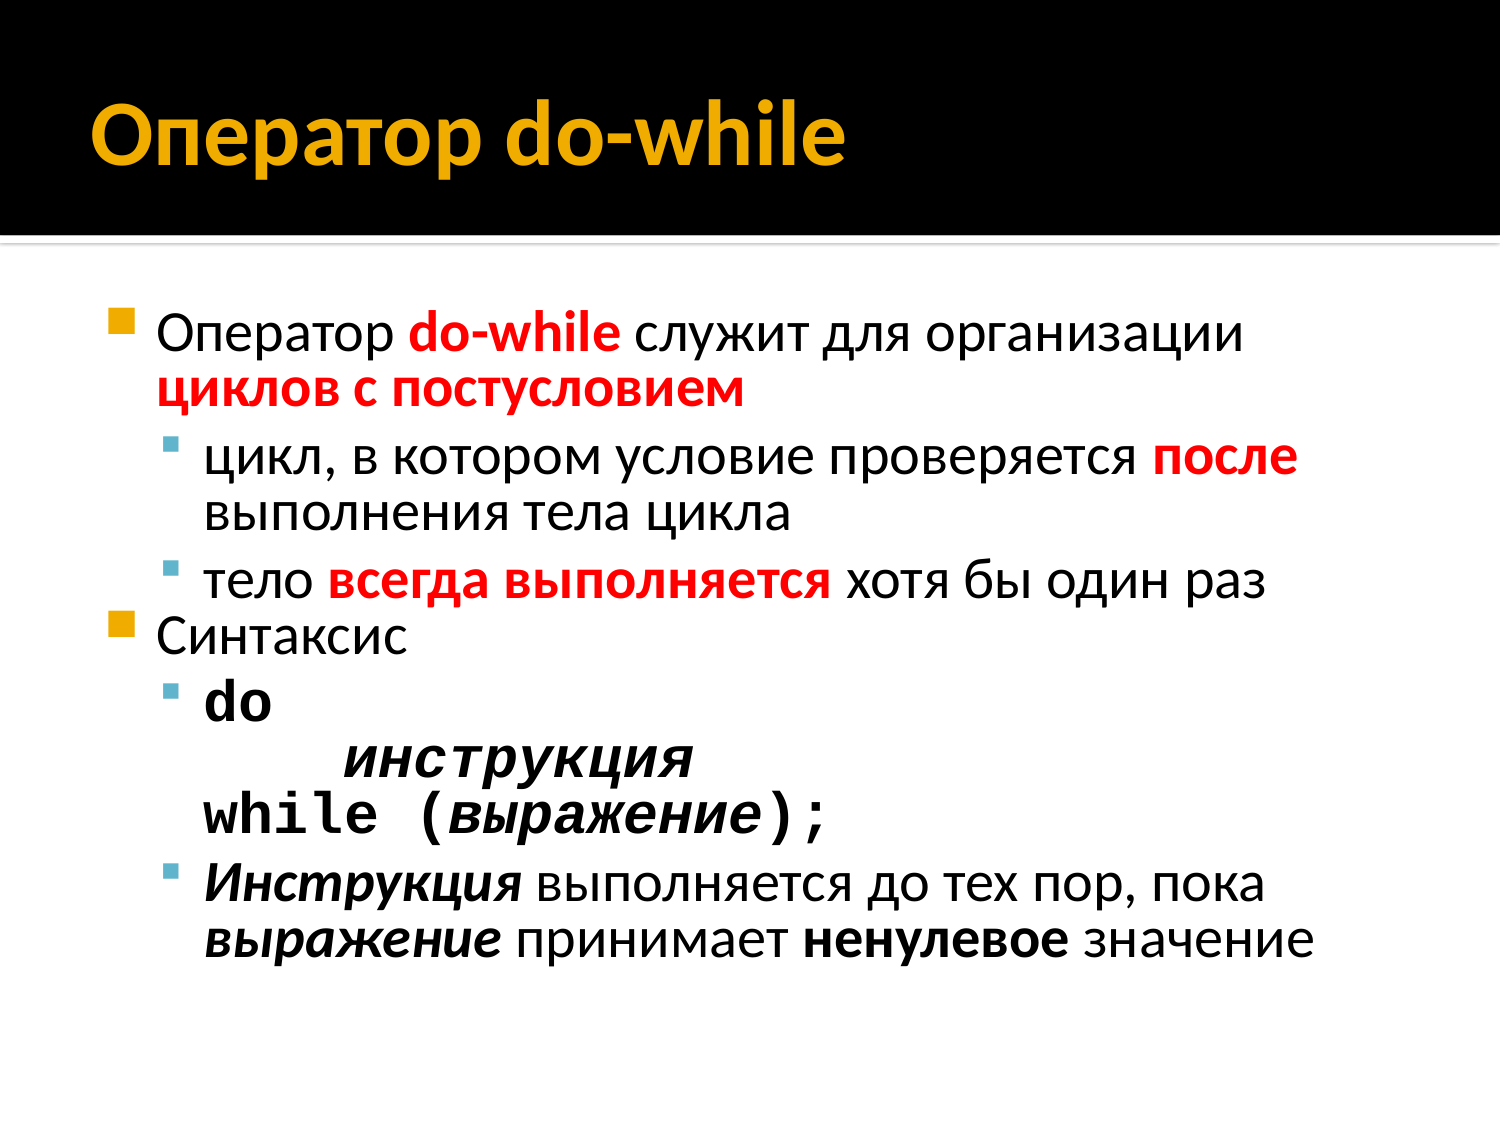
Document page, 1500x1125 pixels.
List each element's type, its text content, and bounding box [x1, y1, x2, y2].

title Оператор do-while [75, 25, 1425, 231]
list Оператор do-while служит для организации циклов с постусловием цикл, в котором условие проверяется после выполнения тела цикла тело всегда выполняется хотя бы один раз Синтаксис do инструкция while (выражение); Инструкция выполняется до тех пор, пока выражение принимает ненулевое значение [75, 291, 1425, 1050]
